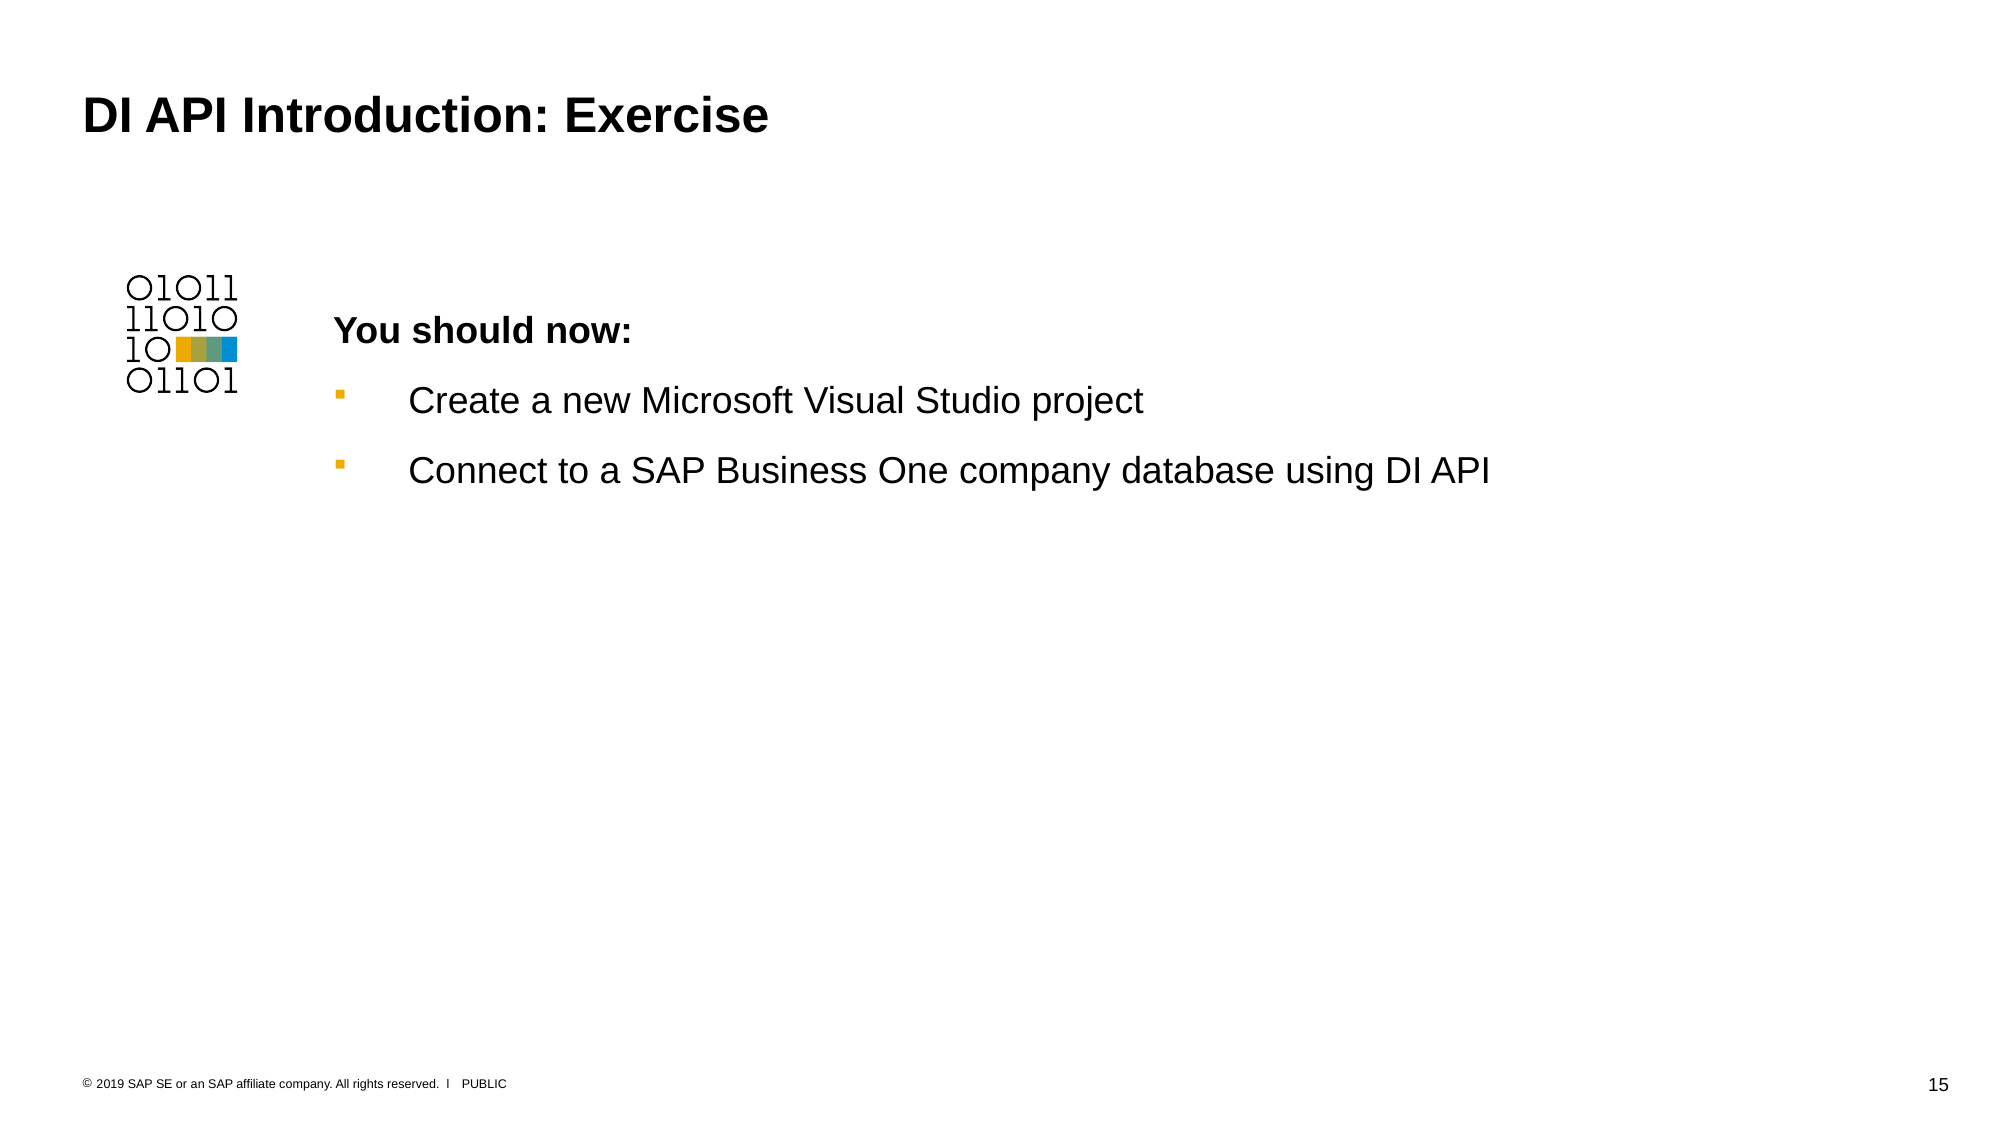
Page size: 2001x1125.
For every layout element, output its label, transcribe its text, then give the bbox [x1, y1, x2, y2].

title DI API Introduction: Exercise [82, 82, 1918, 144]
picture [108, 257, 263, 412]
text_box You should now: Create a new Microsoft Visual Studio project Connect to a SAP Business One company database using DI API [333, 305, 1918, 491]
